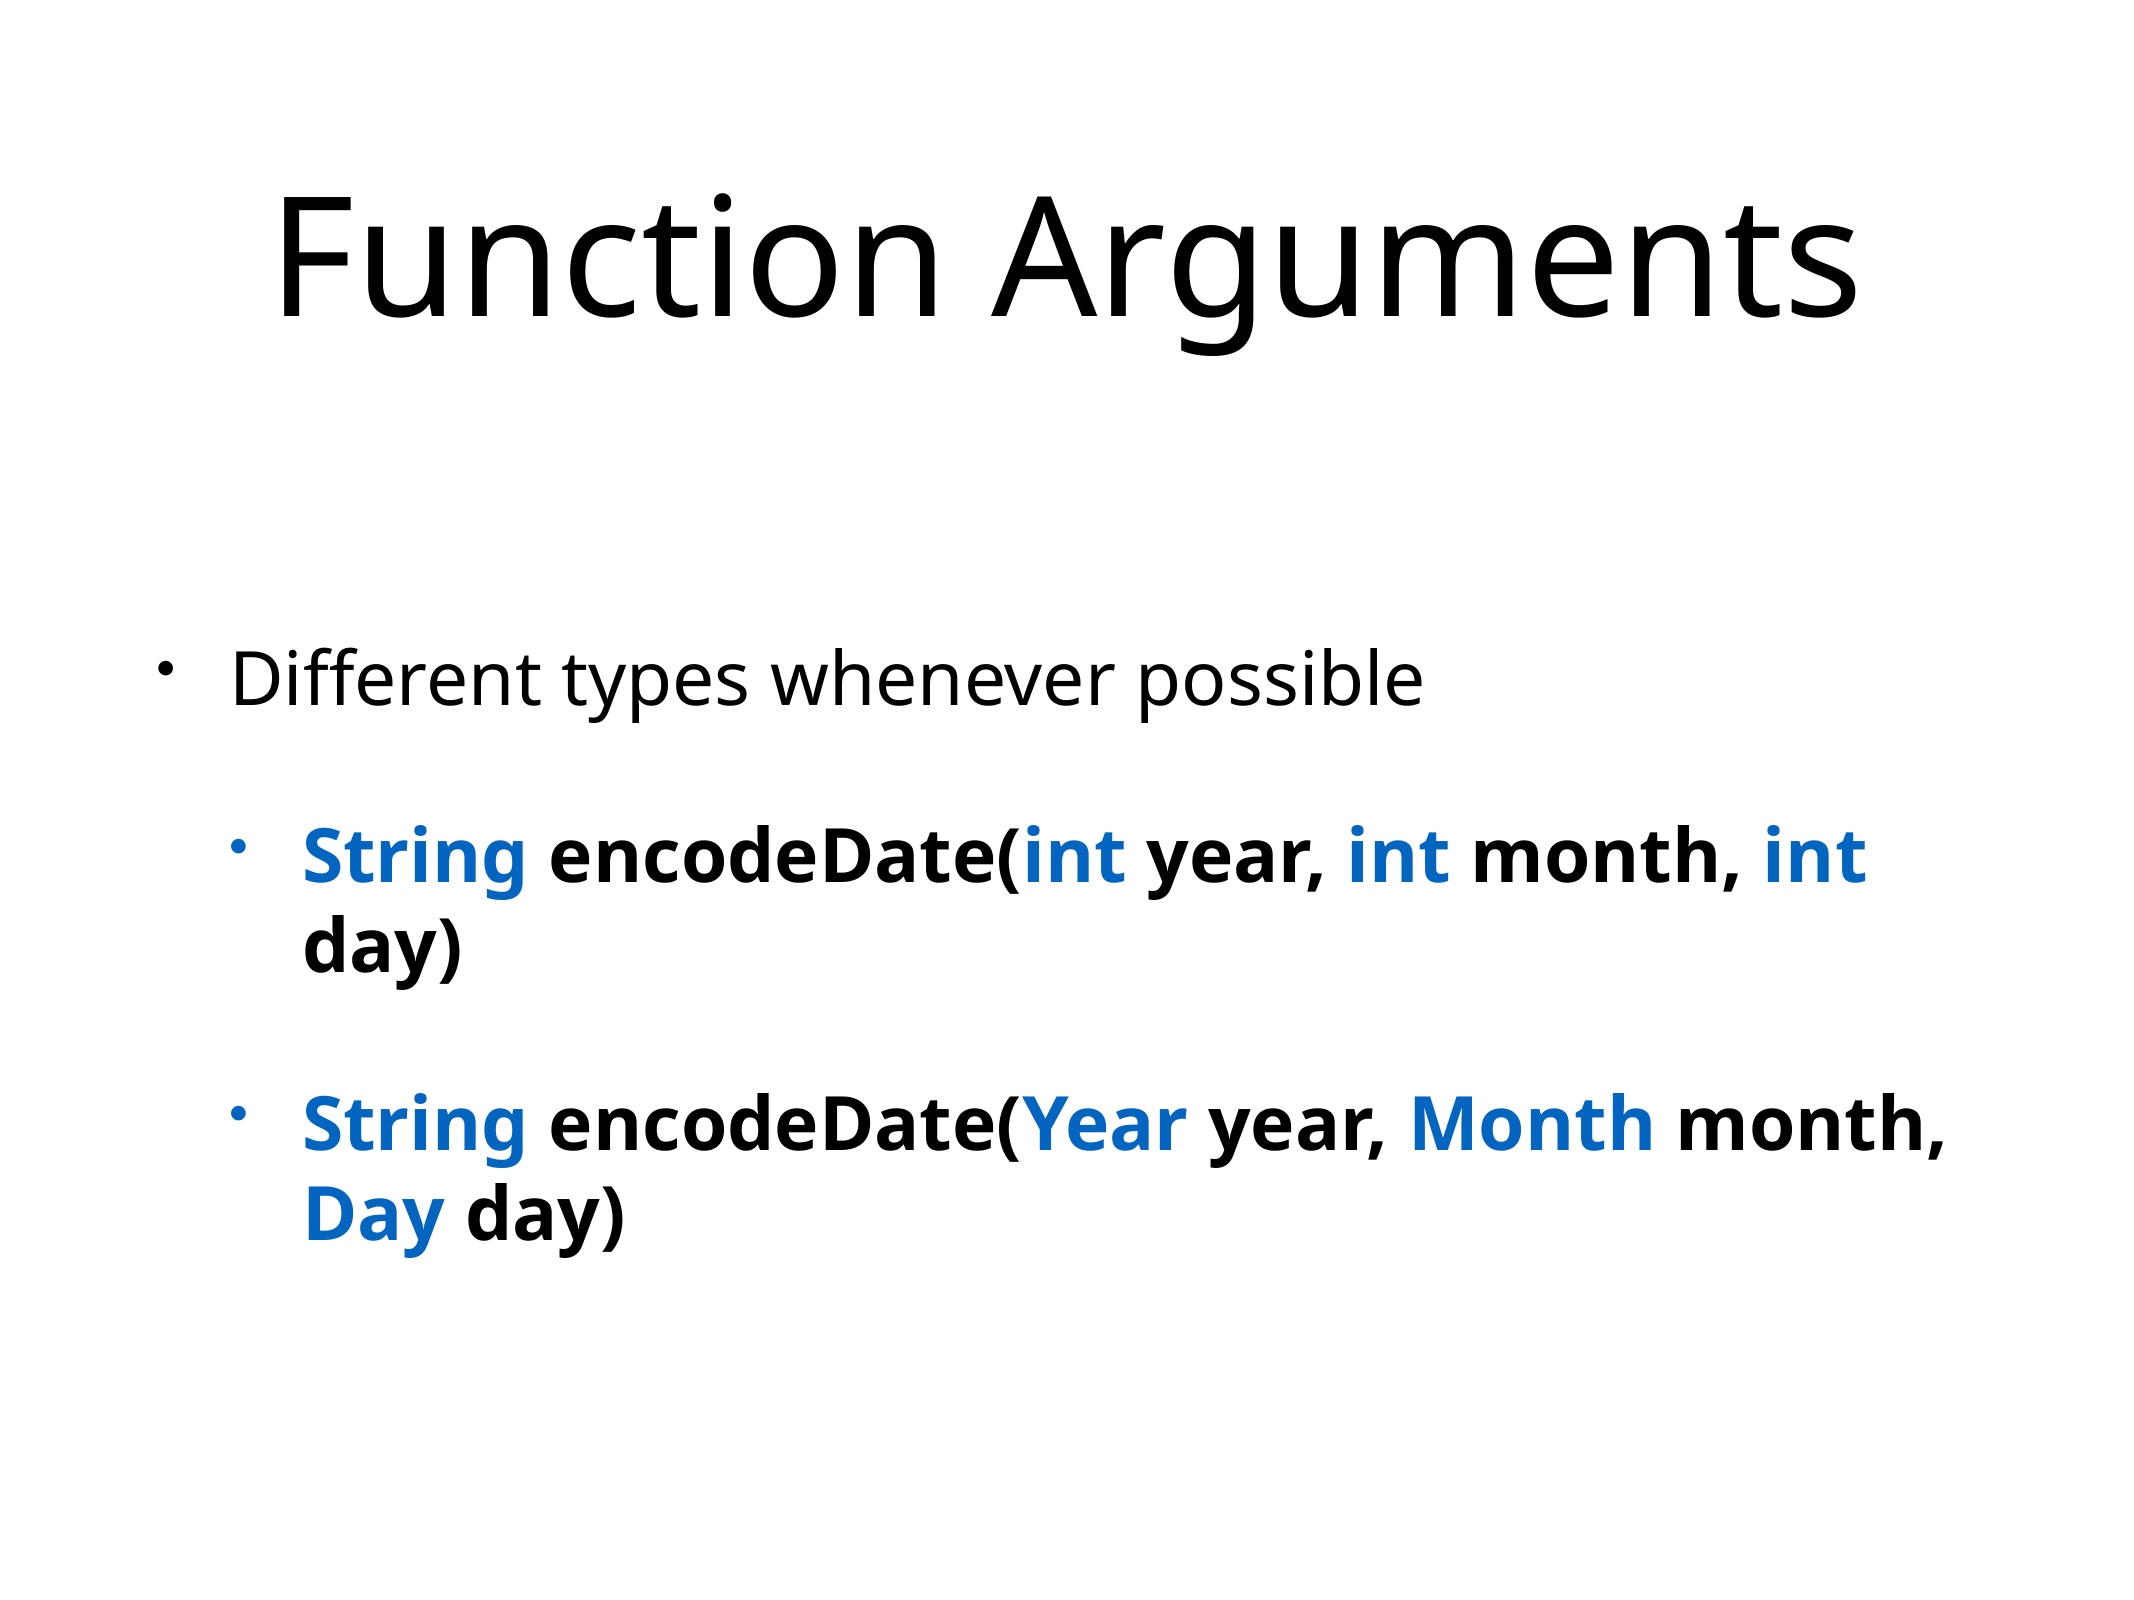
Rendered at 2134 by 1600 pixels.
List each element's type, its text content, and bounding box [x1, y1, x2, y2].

list Different types whenever possible String encodeDate(int year, int month, int day) String encodeDate(Year year, Month month, Day day) [155, 426, 1978, 1459]
title Function Arguments [155, 72, 1978, 426]
